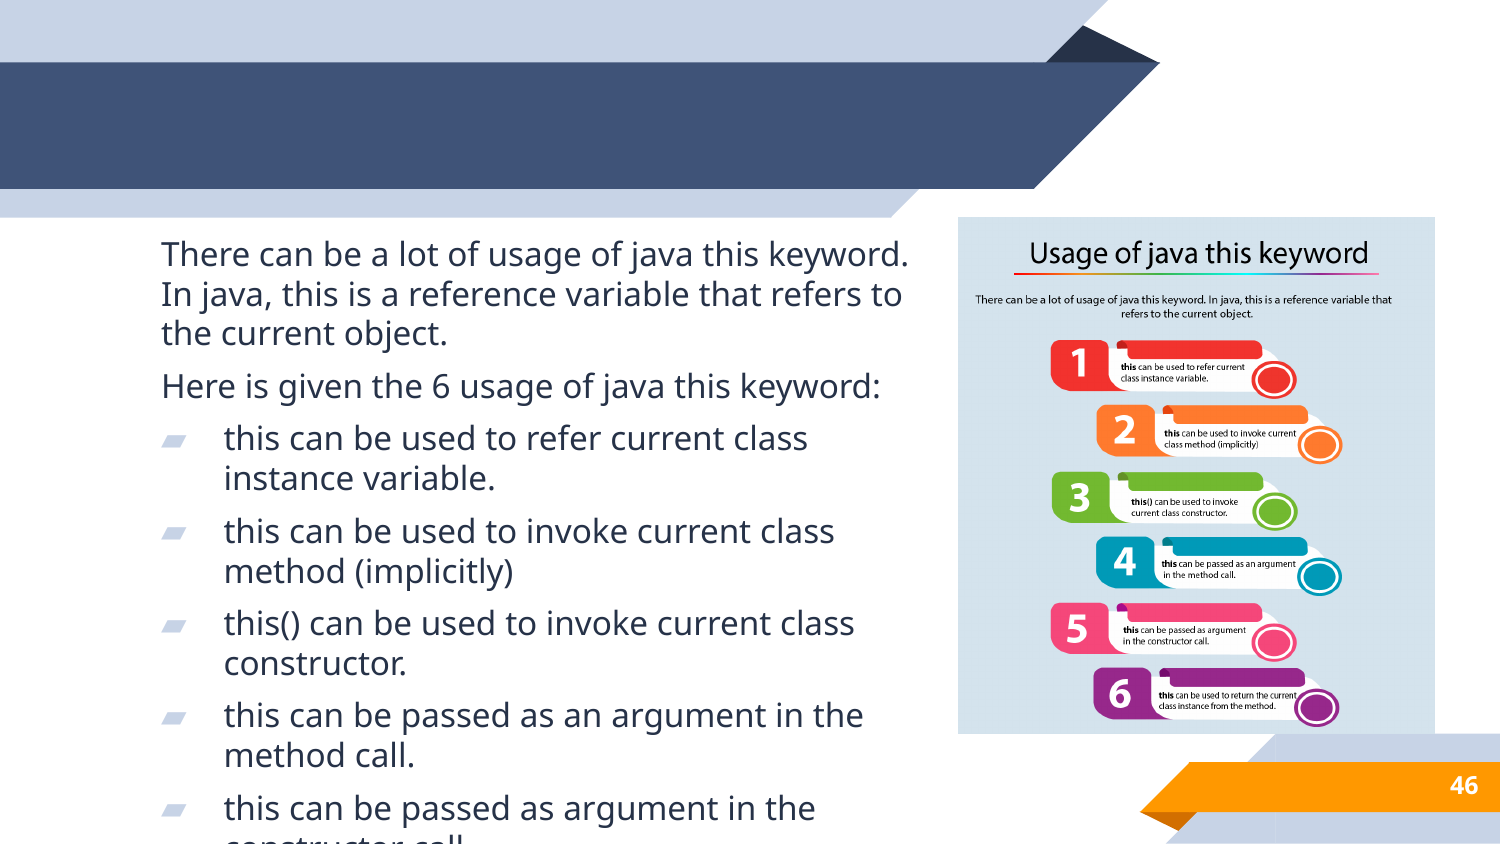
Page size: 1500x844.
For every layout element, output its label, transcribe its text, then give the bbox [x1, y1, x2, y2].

slide_number 46 [1249, 760, 1494, 813]
picture [958, 217, 1436, 734]
list There can be a lot of usage of java this keyword. In java, this is a reference variable that refers to the current object. Here is given the 6 usage of java this keyword: this can be used to refer current class instance variable. this can be used to invoke current class method (implicitly) this() can be used to invoke current class constructor. this can be passed as an argument in the method call. this can be passed as argument in the constructor call. this can be used to return the current class instance from the method. [133, 217, 950, 734]
